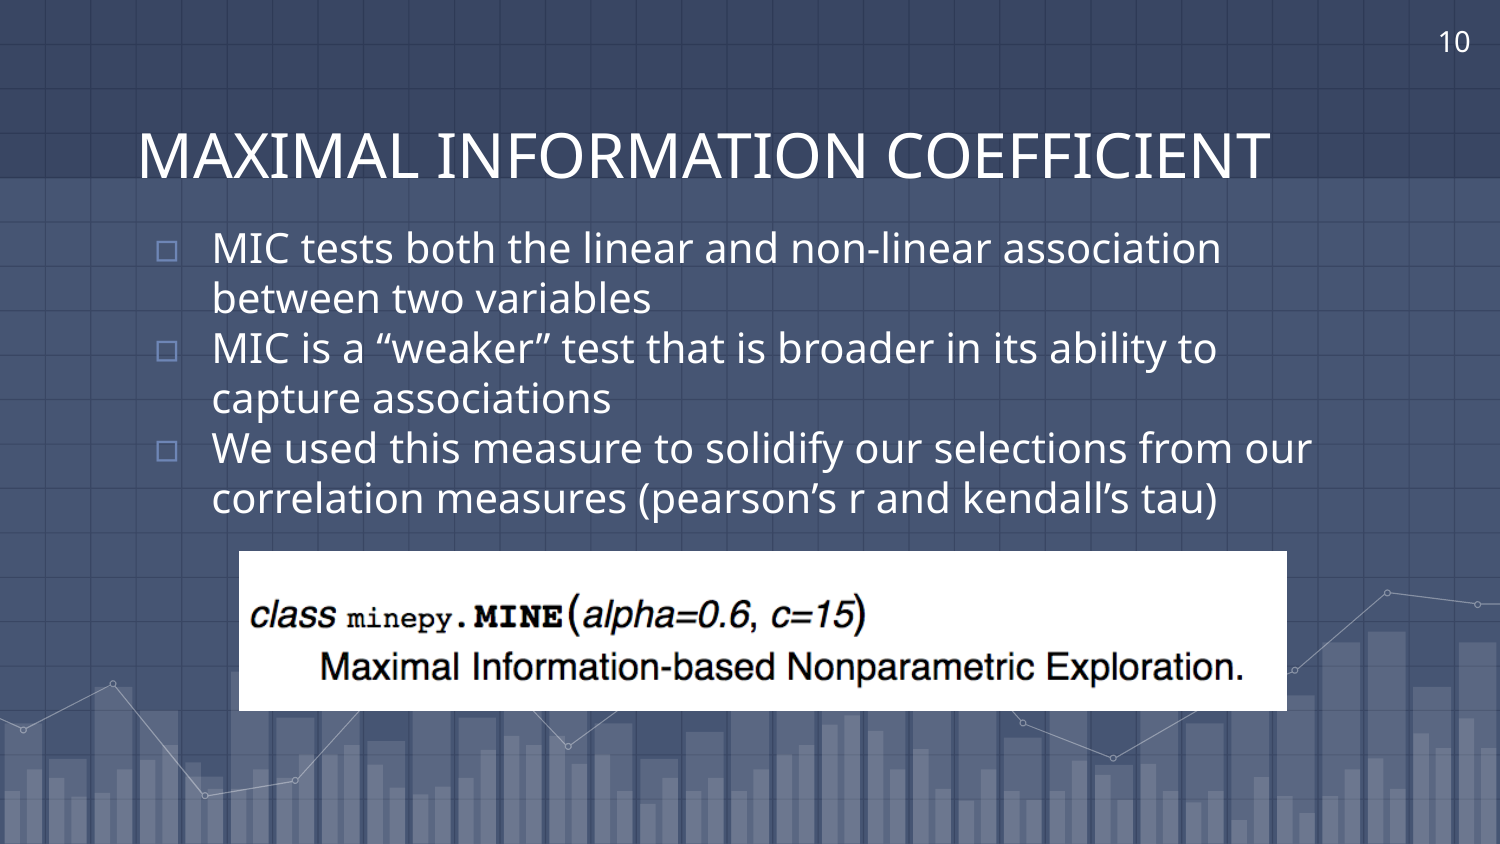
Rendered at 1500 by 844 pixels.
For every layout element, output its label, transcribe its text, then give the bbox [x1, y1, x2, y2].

slide_number 10 [1408, 0, 1500, 88]
title MAXIMAL INFORMATION COEFFICIENT [121, 65, 1383, 206]
picture [239, 551, 1288, 711]
list MIC tests both the linear and non-linear association between two variables MIC is a “weaker” test that is broader in its ability to capture associations We used this measure to solidify our selections from our correlation measures (pearson’s r and kendall’s tau) [121, 206, 1383, 591]
